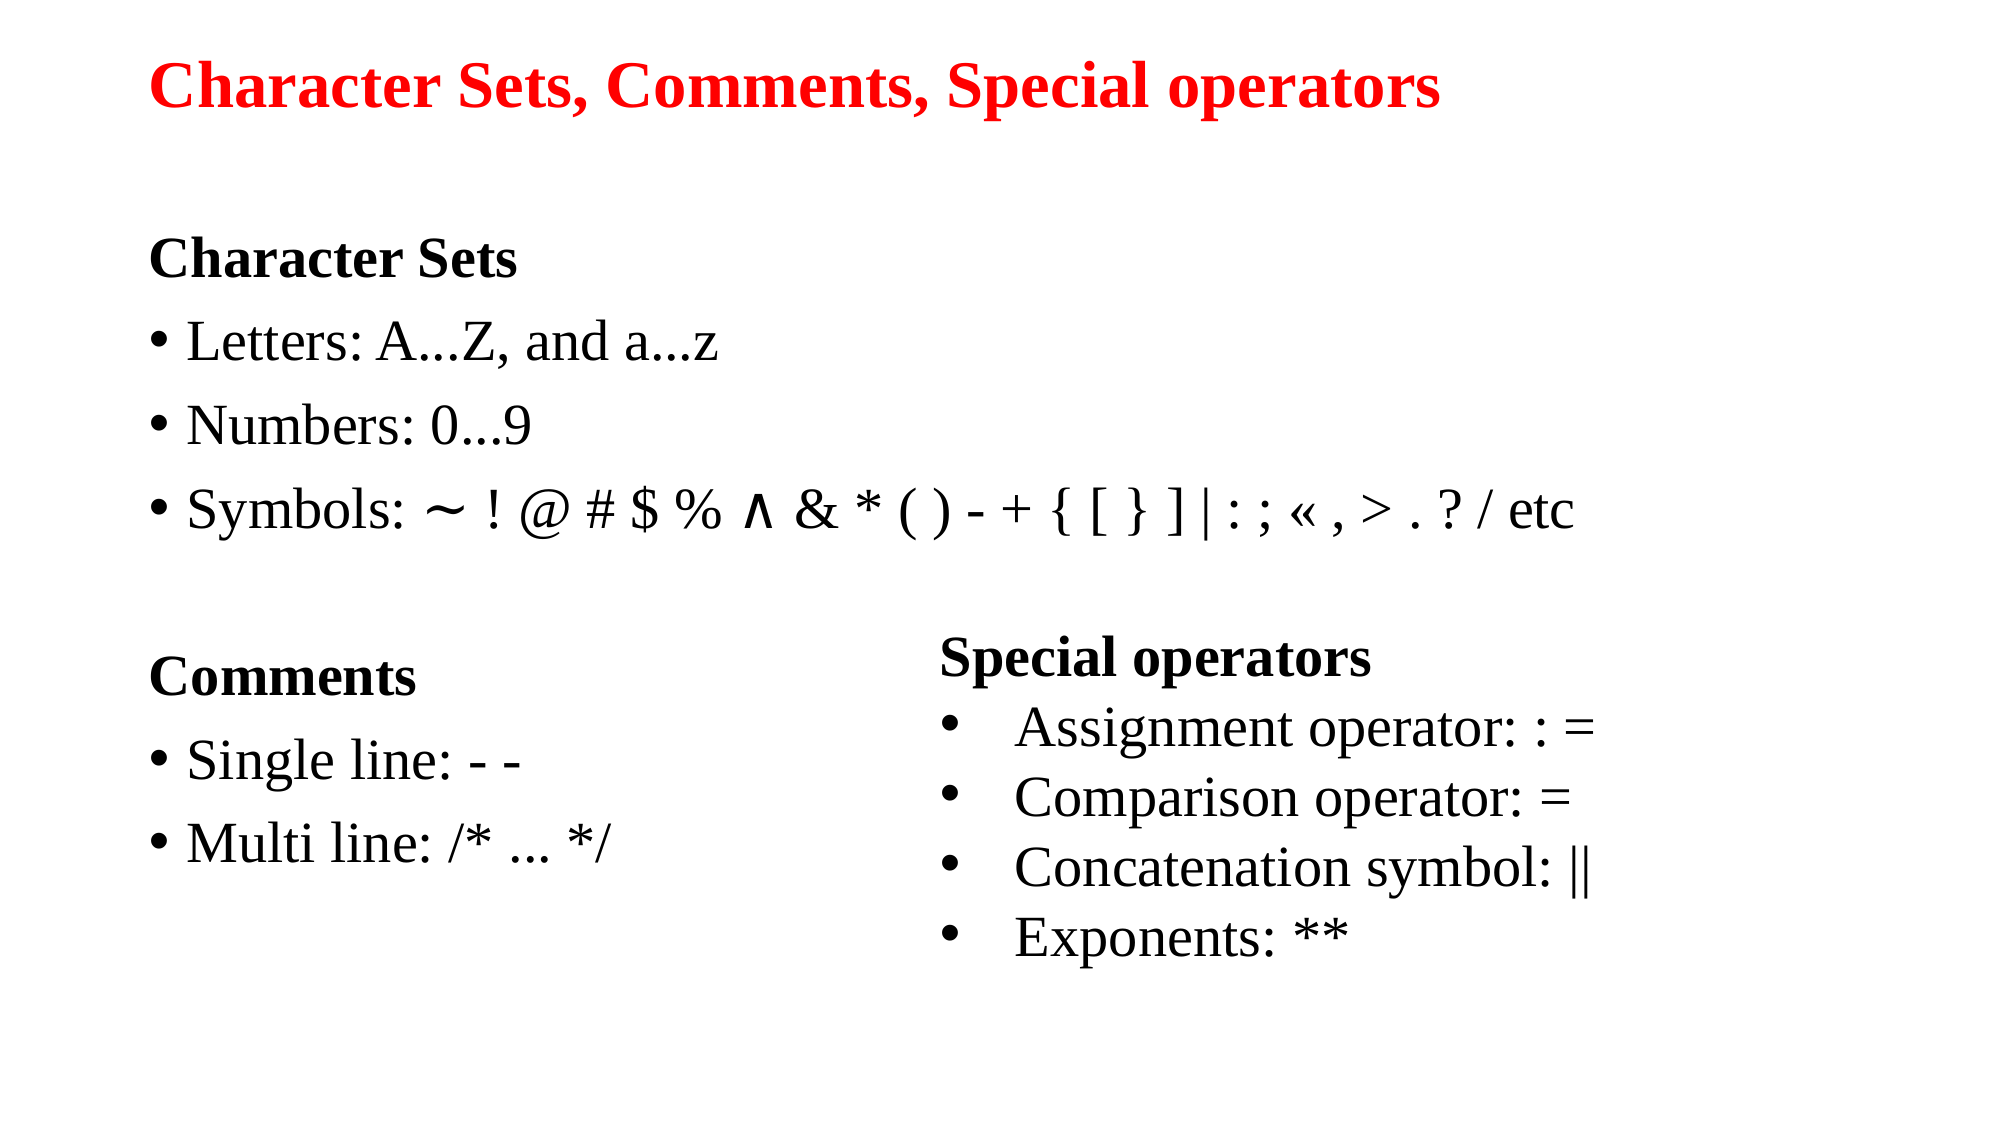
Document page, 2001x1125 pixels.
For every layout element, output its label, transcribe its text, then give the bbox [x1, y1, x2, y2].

text_box Special operators Assignment operator: : = Comparison operator: = Concatenation symbol: || Exponents: ** [925, 610, 1750, 964]
list Character Sets, Comments, Special operators Character Sets Letters: A...Z, and a...z Numbers: 0...9 Symbols: ∼ ! @ # $ % ∧ & * ( ) - + { [ } ] | : ; « , > . ? / etc Comments Single line: - - Multi line: /* ... */ [133, 42, 1931, 1075]
